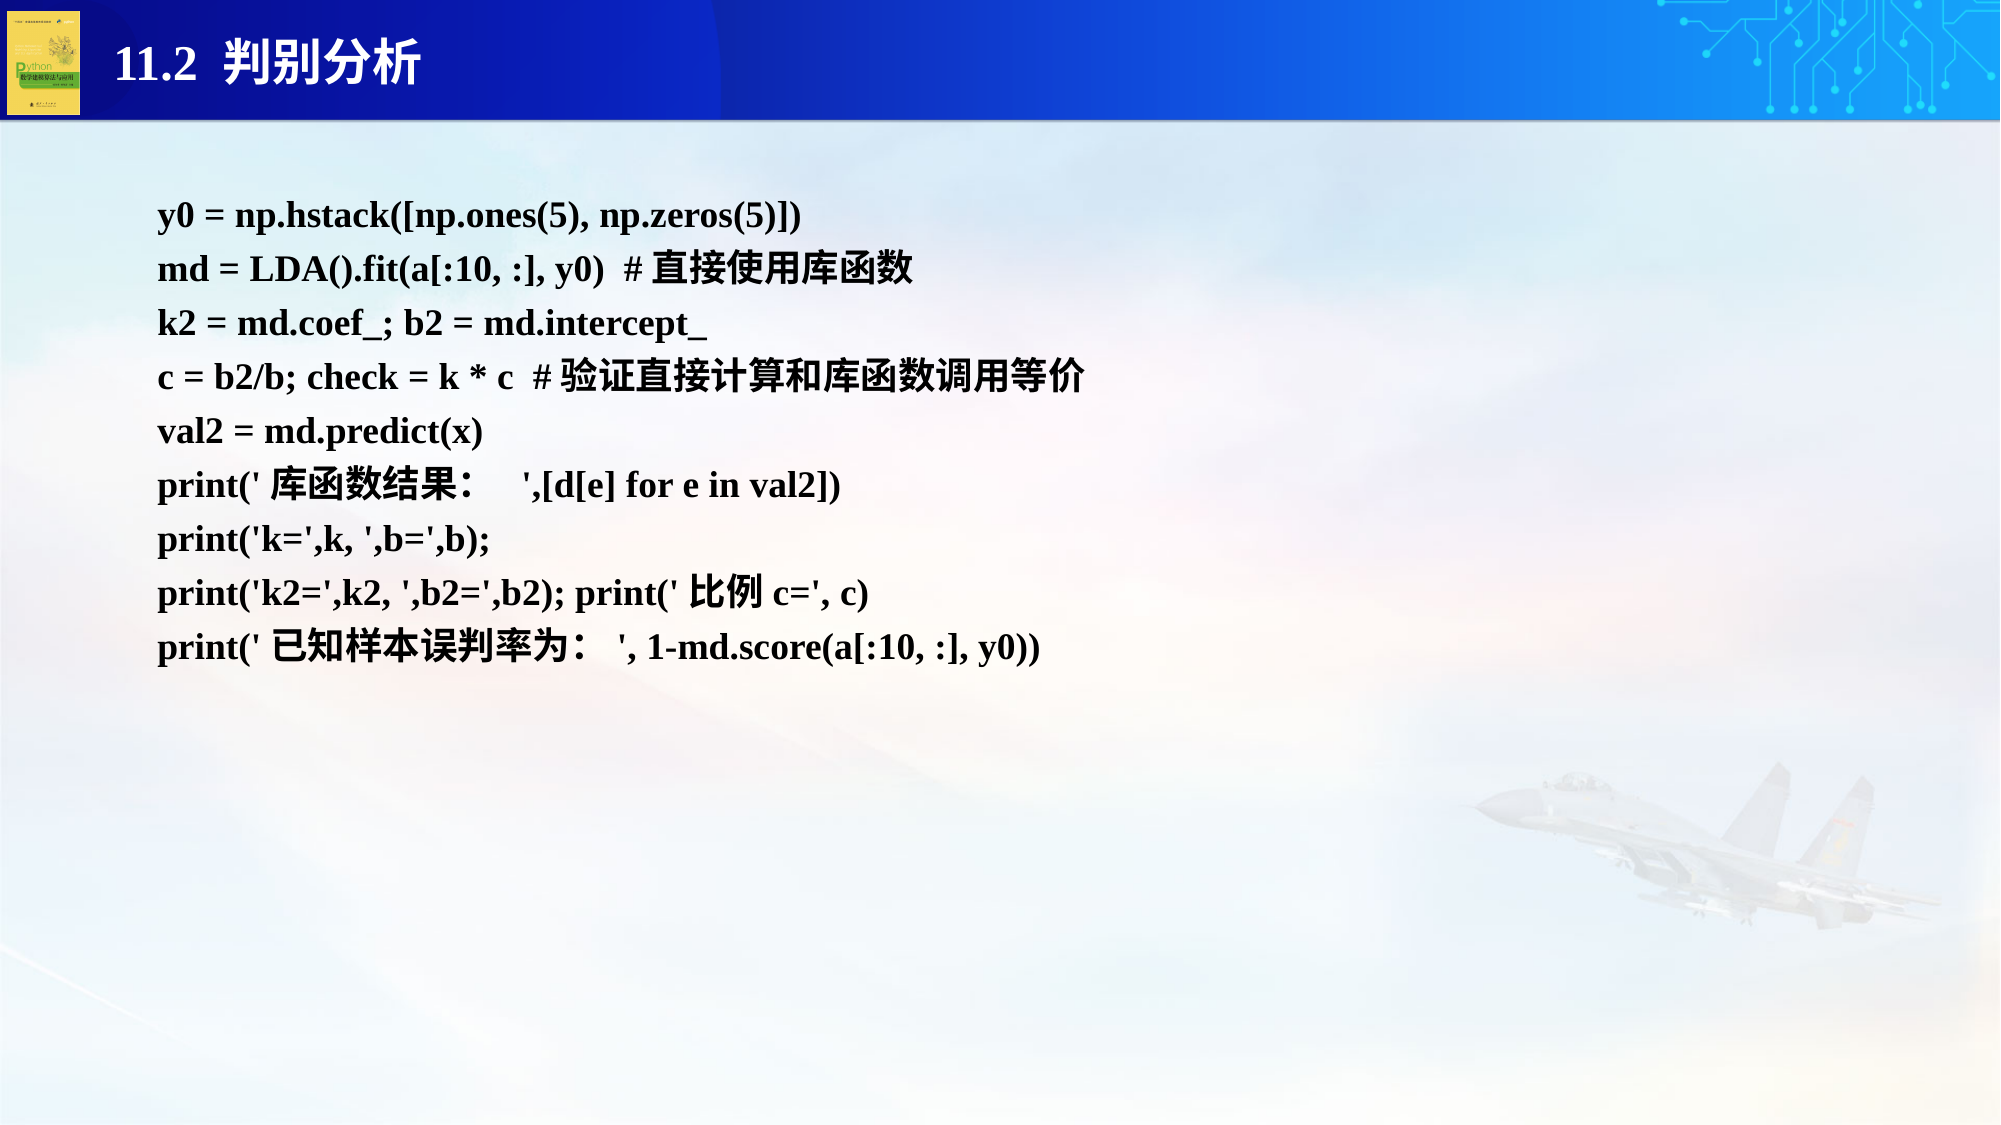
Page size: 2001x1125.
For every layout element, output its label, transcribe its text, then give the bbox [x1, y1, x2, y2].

list y0 = np.hstack([np.ones(5), np.zeros(5)]) md = LDA().fit(a[:10, :], y0) #直接使用库函数 k2 = md.coef_; b2 = md.intercept_ c = b2/b; check = k * c #验证直接计算和库函数调用等价 val2 = md.predict(x) print('库函数结果： ',[d[e] for e in val2]) print('k=',k, ',b=',b); print('k2=',k2, ',b2=',b2); print('比例c=', c) print('已知样本误判率为：', 1-md.score(a[:10, :], y0)) [98, 173, 1942, 1068]
picture [0, 0, 2000, 1125]
